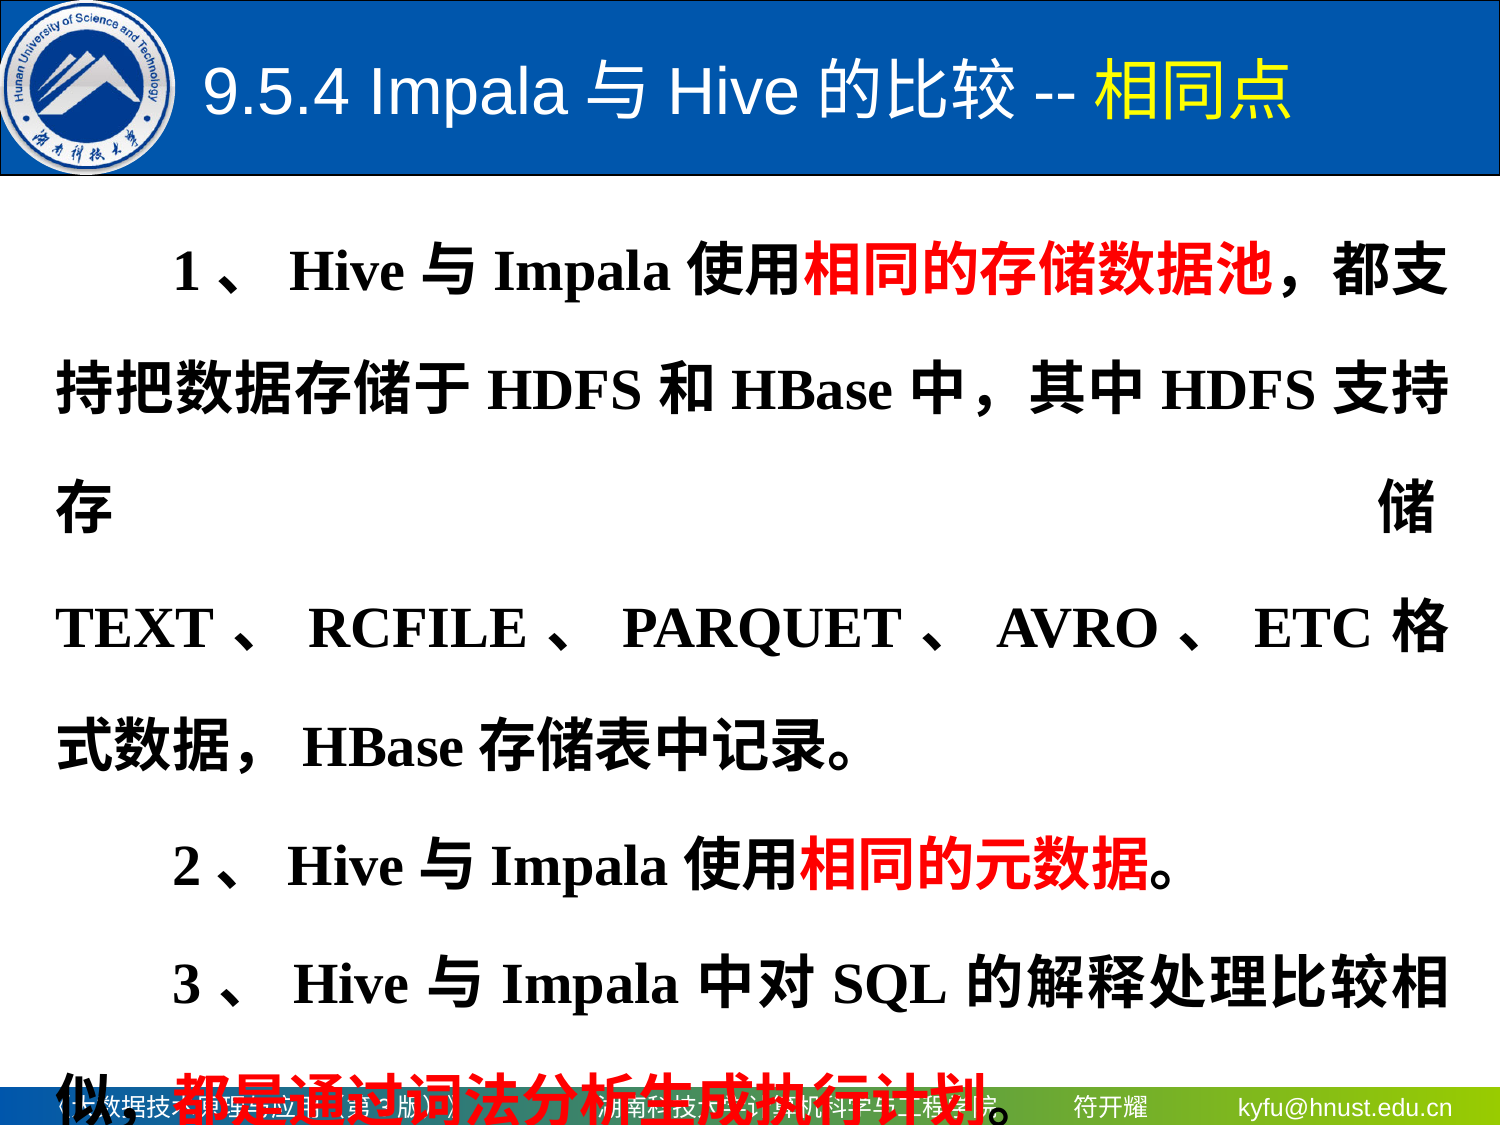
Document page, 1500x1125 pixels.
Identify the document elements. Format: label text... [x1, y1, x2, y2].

text_box 1、Hive与Impala使用相同的存储数据池，都支持把数据存储于HDFS和HBase中，其中HDFS支持存储TEXT、RCFILE、PARQUET、AVRO、ETC格式数据，HBase存储表中记录。 2、Hive与Impala使用相同的元数据。 3、Hive与Impala中对SQL的解释处理比较相似，都是通过词法分析生成执行计划。 [41, 175, 1465, 1061]
title 9.5.4 Impala与Hive的比较--相同点 [187, 12, 1500, 163]
picture [0, 0, 176, 175]
